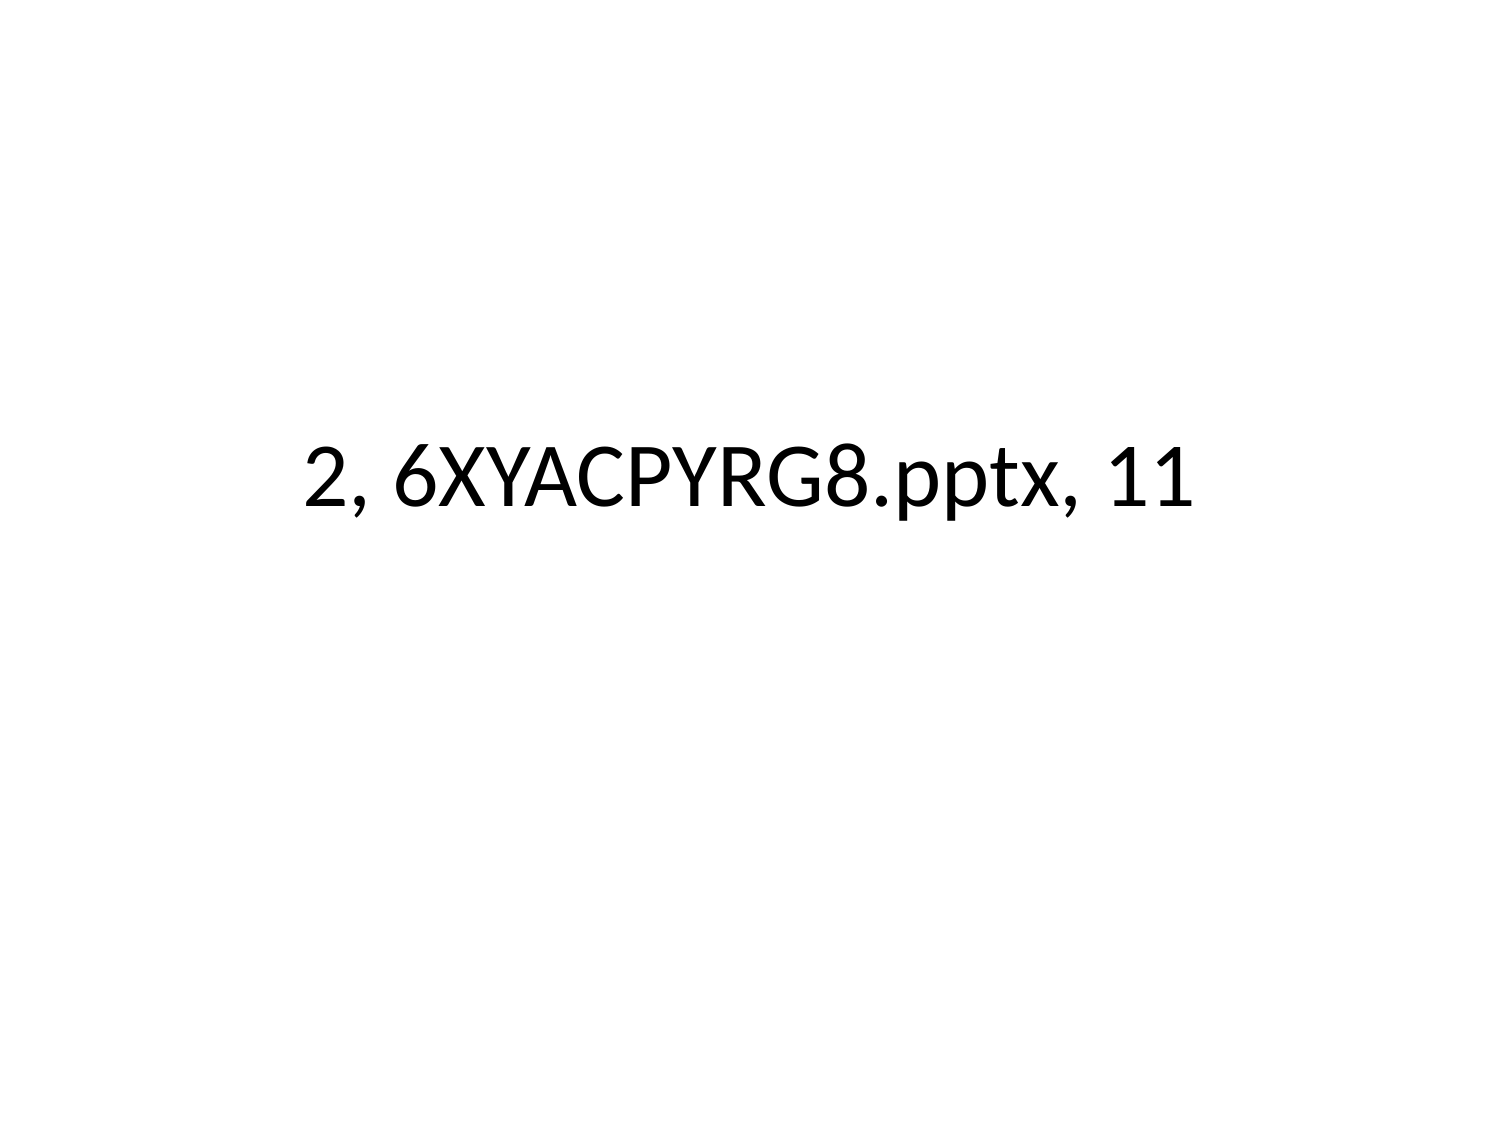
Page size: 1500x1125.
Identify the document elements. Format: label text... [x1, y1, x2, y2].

title 2, 6XYACPYRG8.pptx, 11 [112, 349, 1388, 591]
